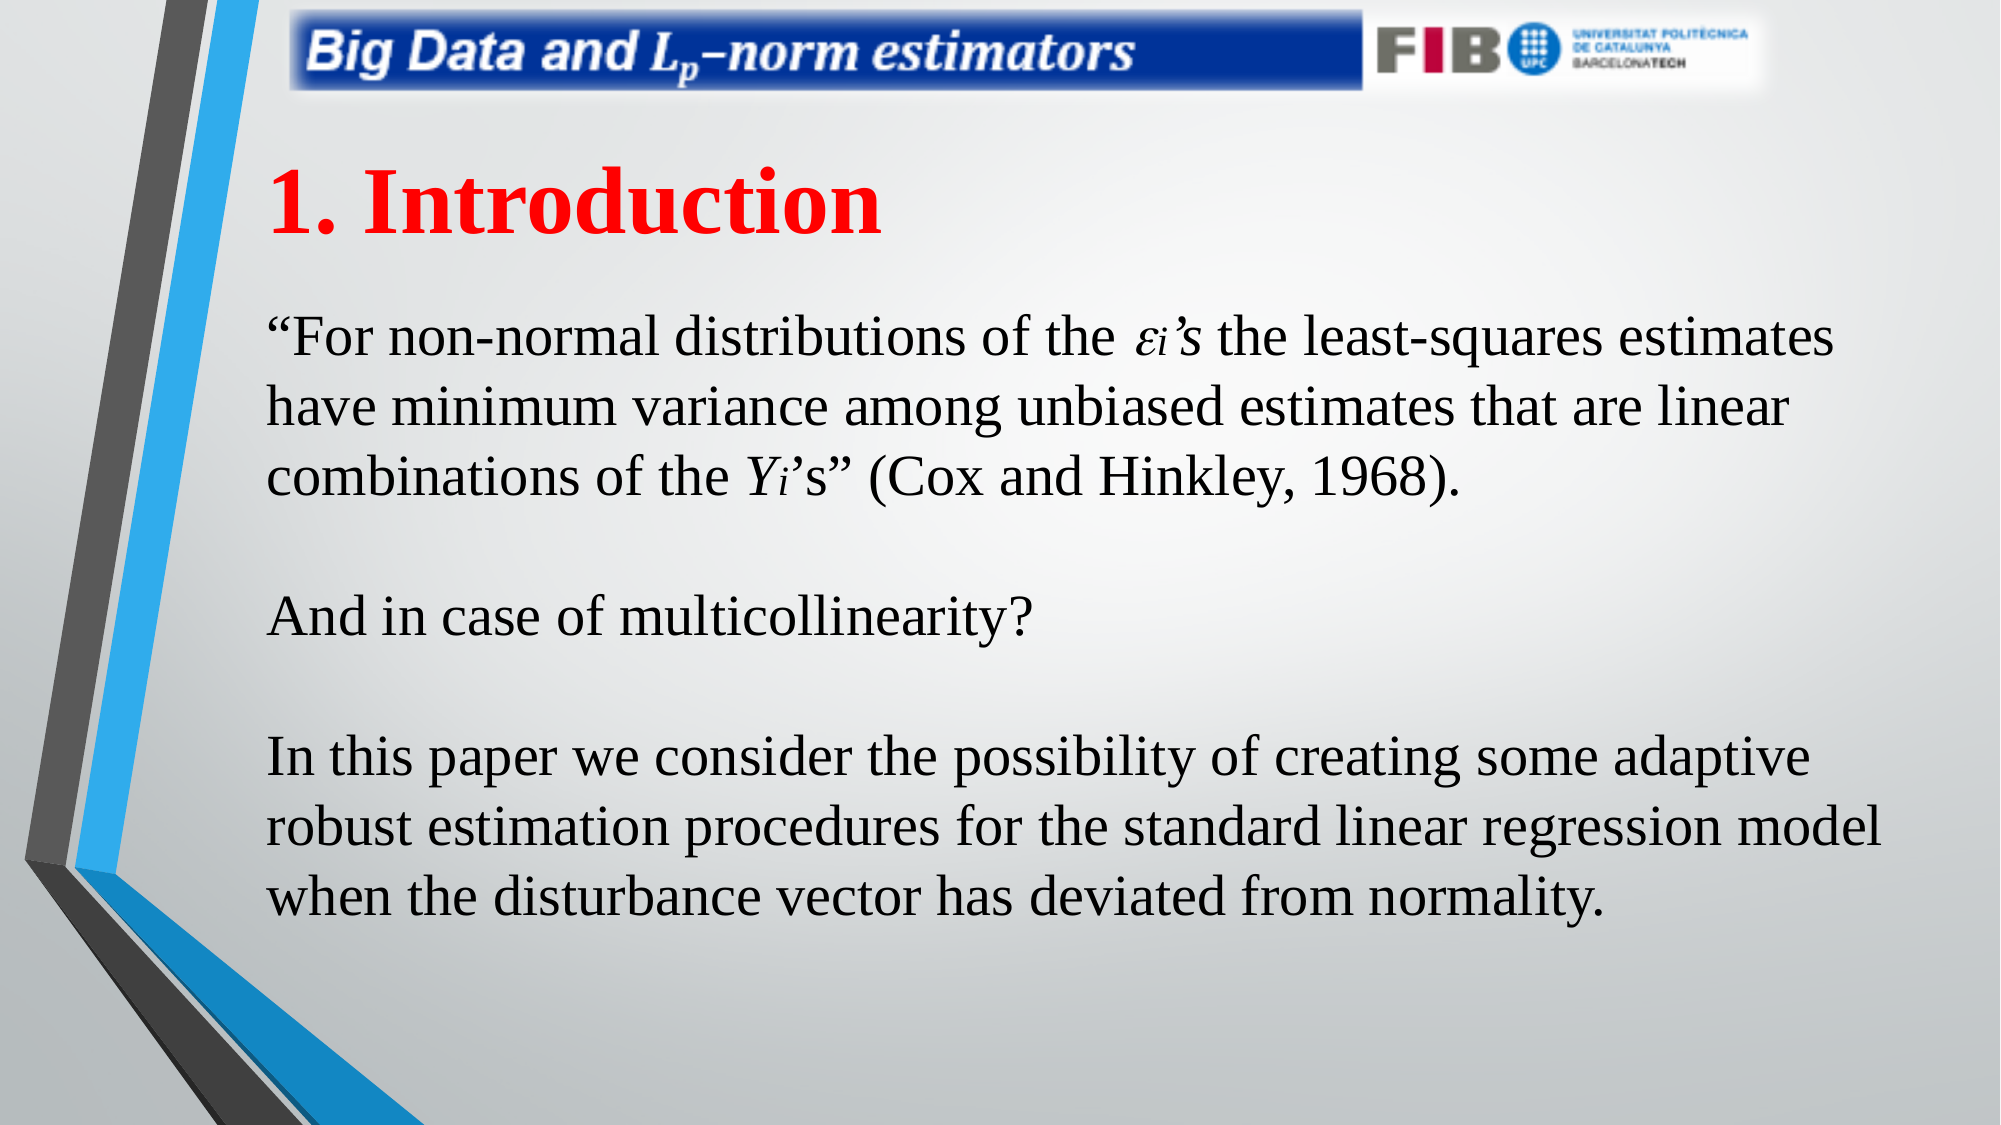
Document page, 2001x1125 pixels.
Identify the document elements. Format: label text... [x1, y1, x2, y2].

text_box 1. Introduction “For non-normal distributions of the i’s the least-squares estimates have minimum variance among unbiased estimates that are linear combinations of the Yi’s” (Cox and Hinkley, 1968). And in case of multicollinearity? In this paper we consider the possibility of creating some adaptive robust estimation procedures for the standard linear regression model when the disturbance vector has deviated from normality. [252, 130, 1937, 1025]
picture [279, 0, 1781, 108]
